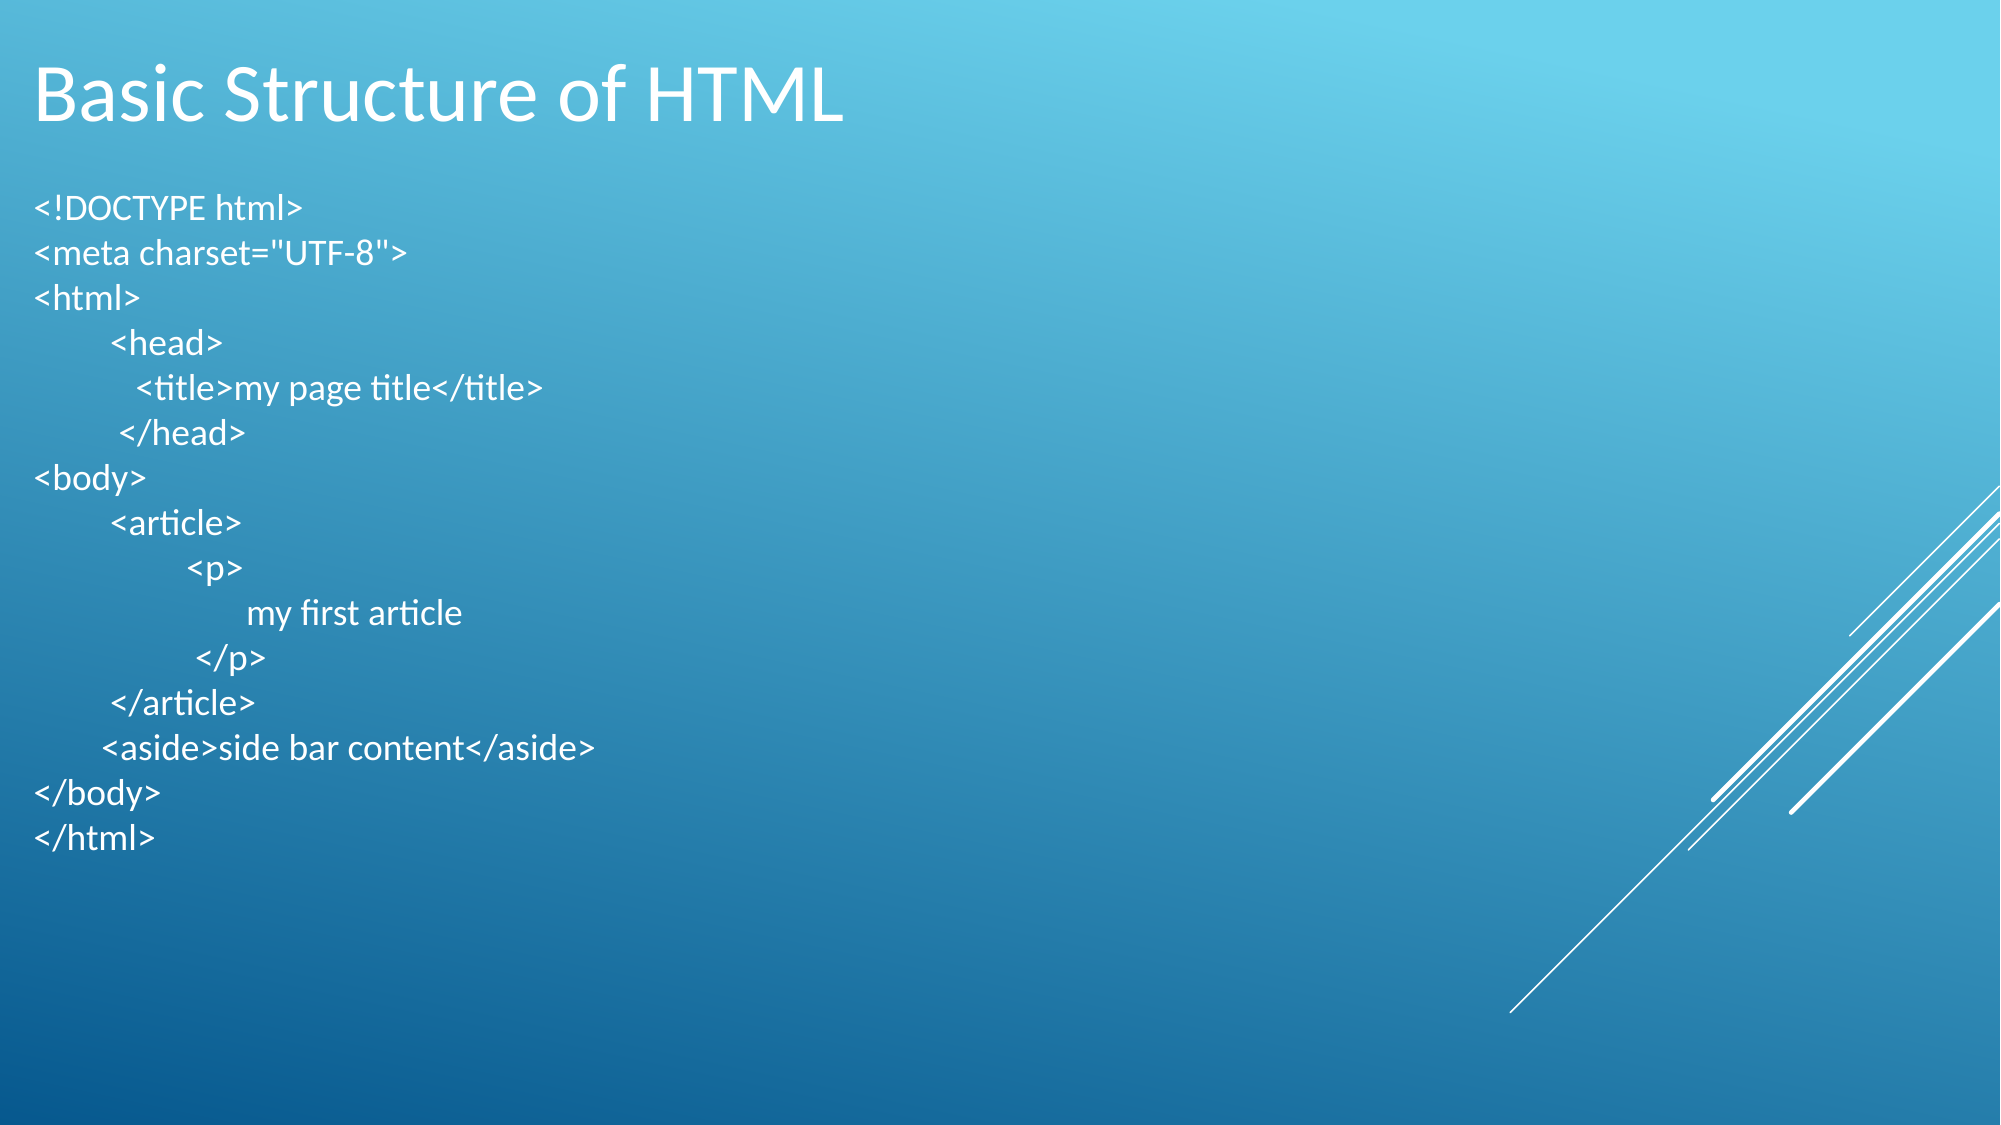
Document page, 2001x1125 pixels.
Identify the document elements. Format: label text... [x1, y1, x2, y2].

text_box Basic Structure of HTML <!DOCTYPE html> <meta charset="UTF-8"> <html> <head> <title>my page title</title> </head> <body> <article> <p> my first article </p> </article> <aside>side bar content</aside> </body> </html> [18, 30, 1979, 866]
